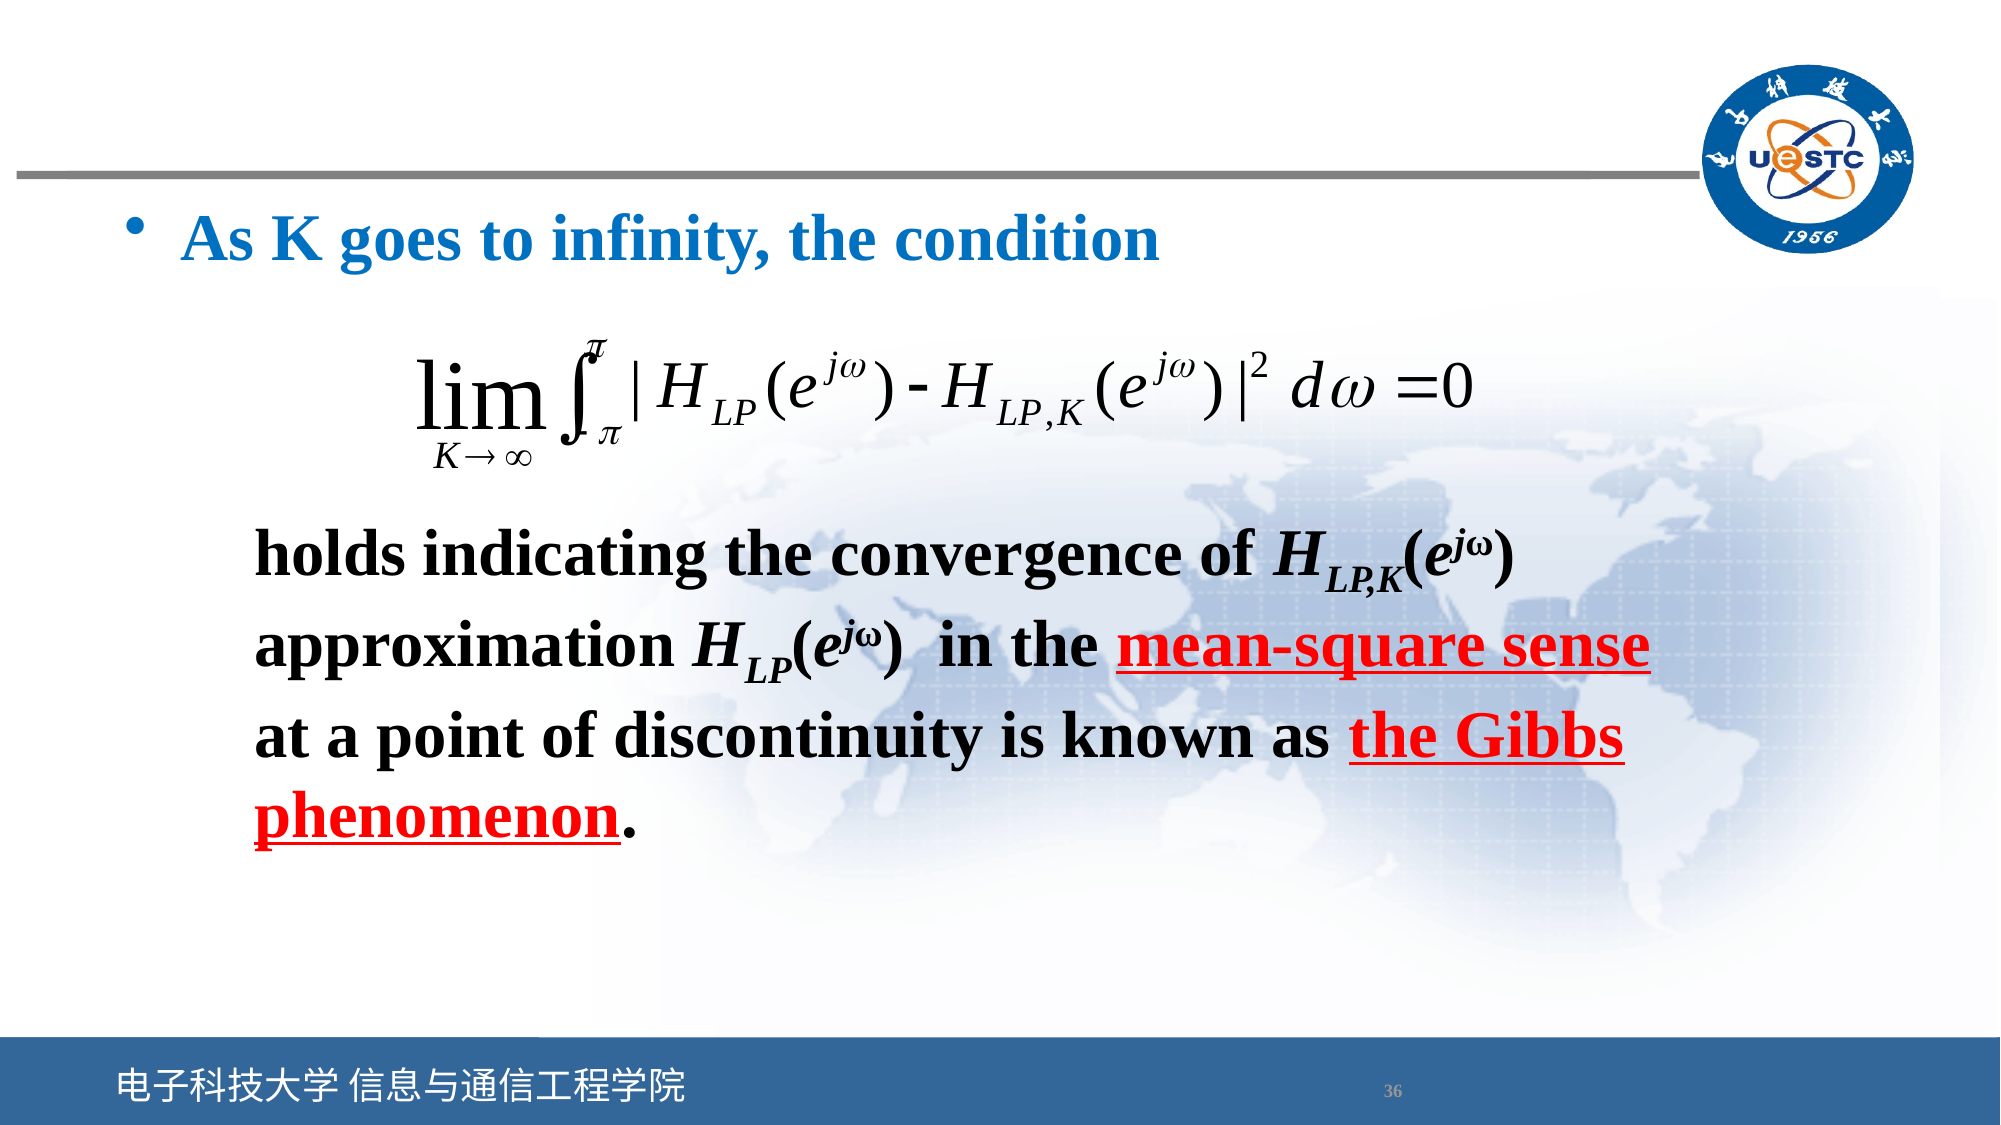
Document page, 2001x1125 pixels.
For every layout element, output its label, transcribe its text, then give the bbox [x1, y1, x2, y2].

text_box holds indicating the convergence of HLP,K(ejω) approximation HLP(ejω) in the mean-square sense at a point of discontinuity is known as the Gibbs phenomenon. [239, 501, 1691, 859]
list As K goes to infinity, the condition [109, 186, 1727, 314]
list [407, 312, 1487, 481]
picture [1679, 56, 1968, 263]
picture [483, 287, 1997, 1037]
